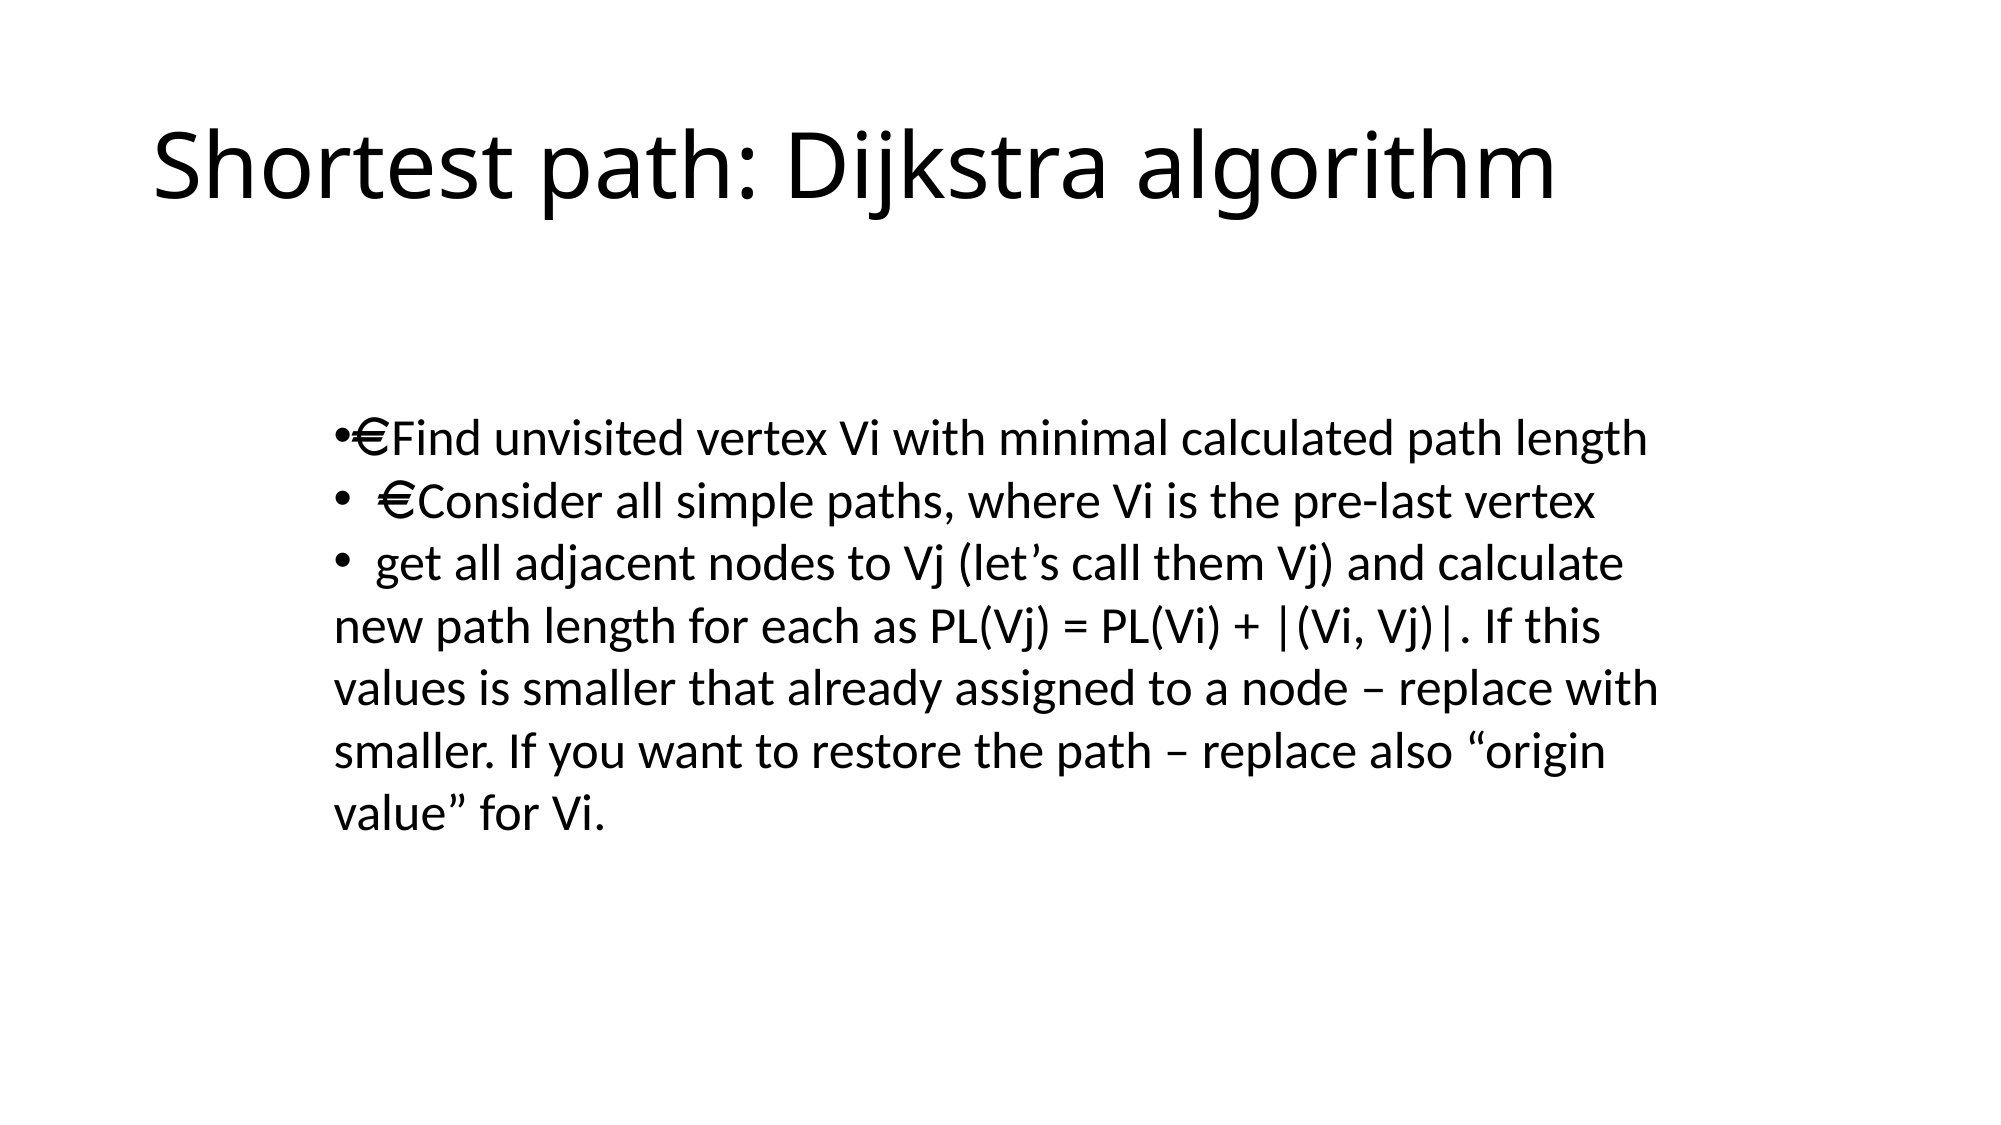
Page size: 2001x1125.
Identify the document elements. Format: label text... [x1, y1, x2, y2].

title Shortest path: Dijkstra algorithm [137, 59, 1863, 278]
text_box Find unvisited vertex Vi with minimal calculated path length Consider all simple paths, where Vi is the pre-last vertex get all adjacent nodes to Vj (let’s call them Vj) and calculate new path length for each as PL(Vj) = PL(Vi) + |(Vi, Vj)|. If this values is smaller that already assigned to a node – replace with smaller. If you want to restore the path – replace also “origin value” for Vi. [318, 396, 1682, 849]
